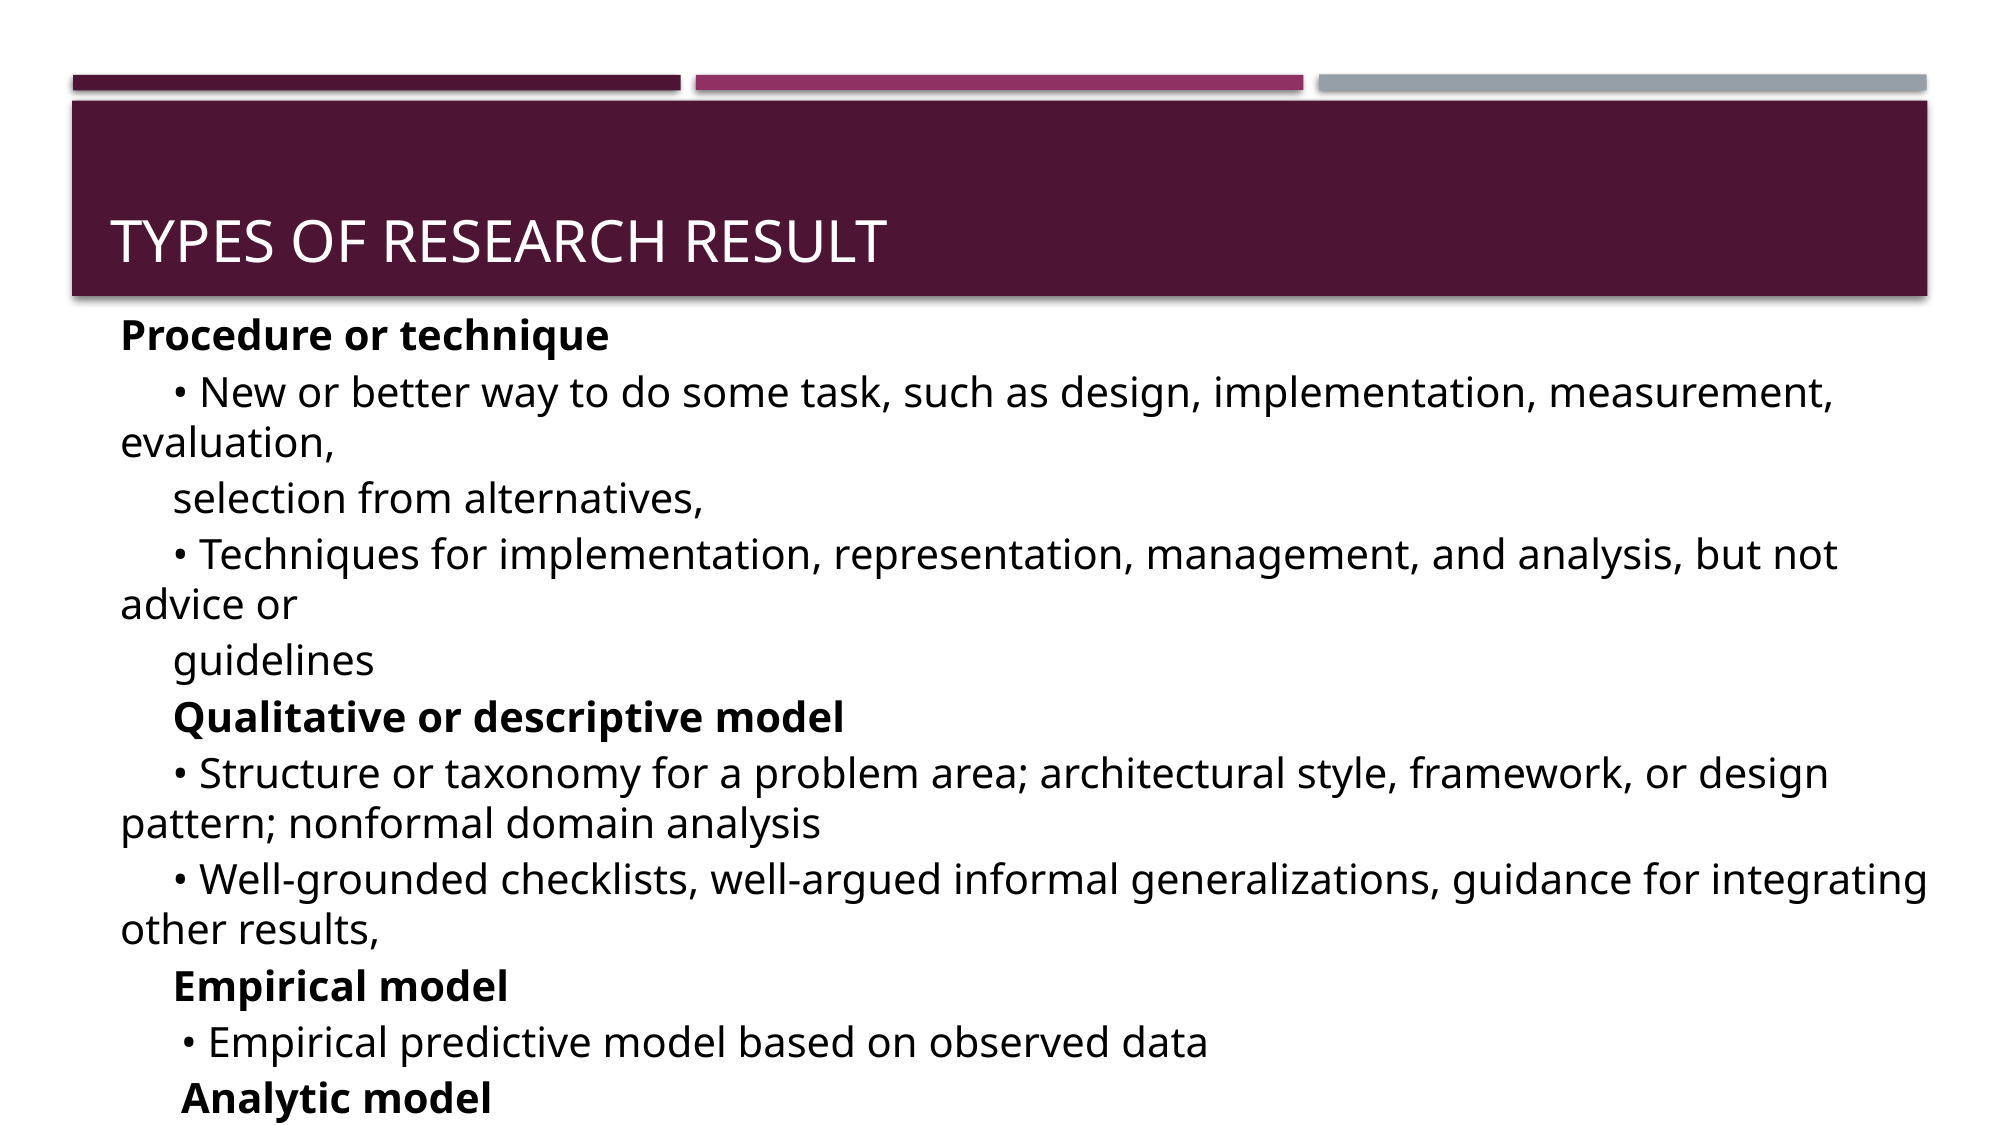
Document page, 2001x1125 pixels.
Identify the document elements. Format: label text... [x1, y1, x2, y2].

title Types of Research result [95, 115, 1905, 282]
text_box Procedure or technique • New or better way to do some task, such as design, implementation, measurement, evaluation, selection from alternatives, • Techniques for implementation, representation, management, and analysis, but not advice or guidelines Qualitative or descriptive model • Structure or taxonomy for a problem area; architectural style, framework, or design pattern; nonformal domain analysis • Well-grounded checklists, well-argued informal generalizations, guidance for integrating other results, Empirical model • Empirical predictive model based on observed data Analytic model • Structural model precise enough to support formal analysis or automatic manipulation [105, 301, 1978, 1125]
